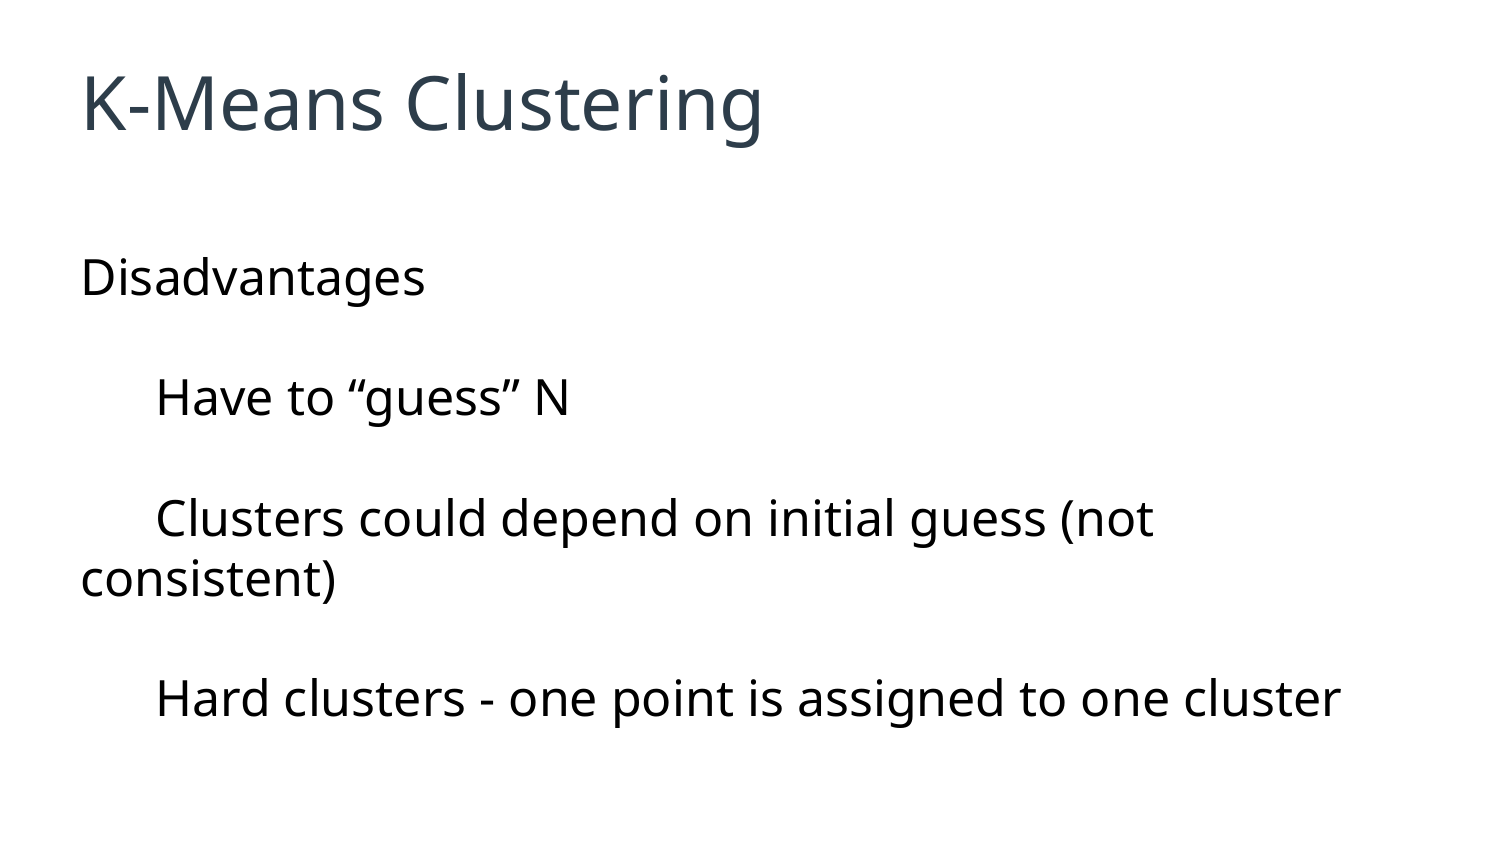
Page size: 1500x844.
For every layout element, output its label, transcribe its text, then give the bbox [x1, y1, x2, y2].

title K-Means Clustering [75, 50, 1425, 148]
list Disadvantages Have to “guess” N Clusters could depend on initial guess (not consistent) Hard clusters - one point is assigned to one cluster [75, 281, 1425, 751]
